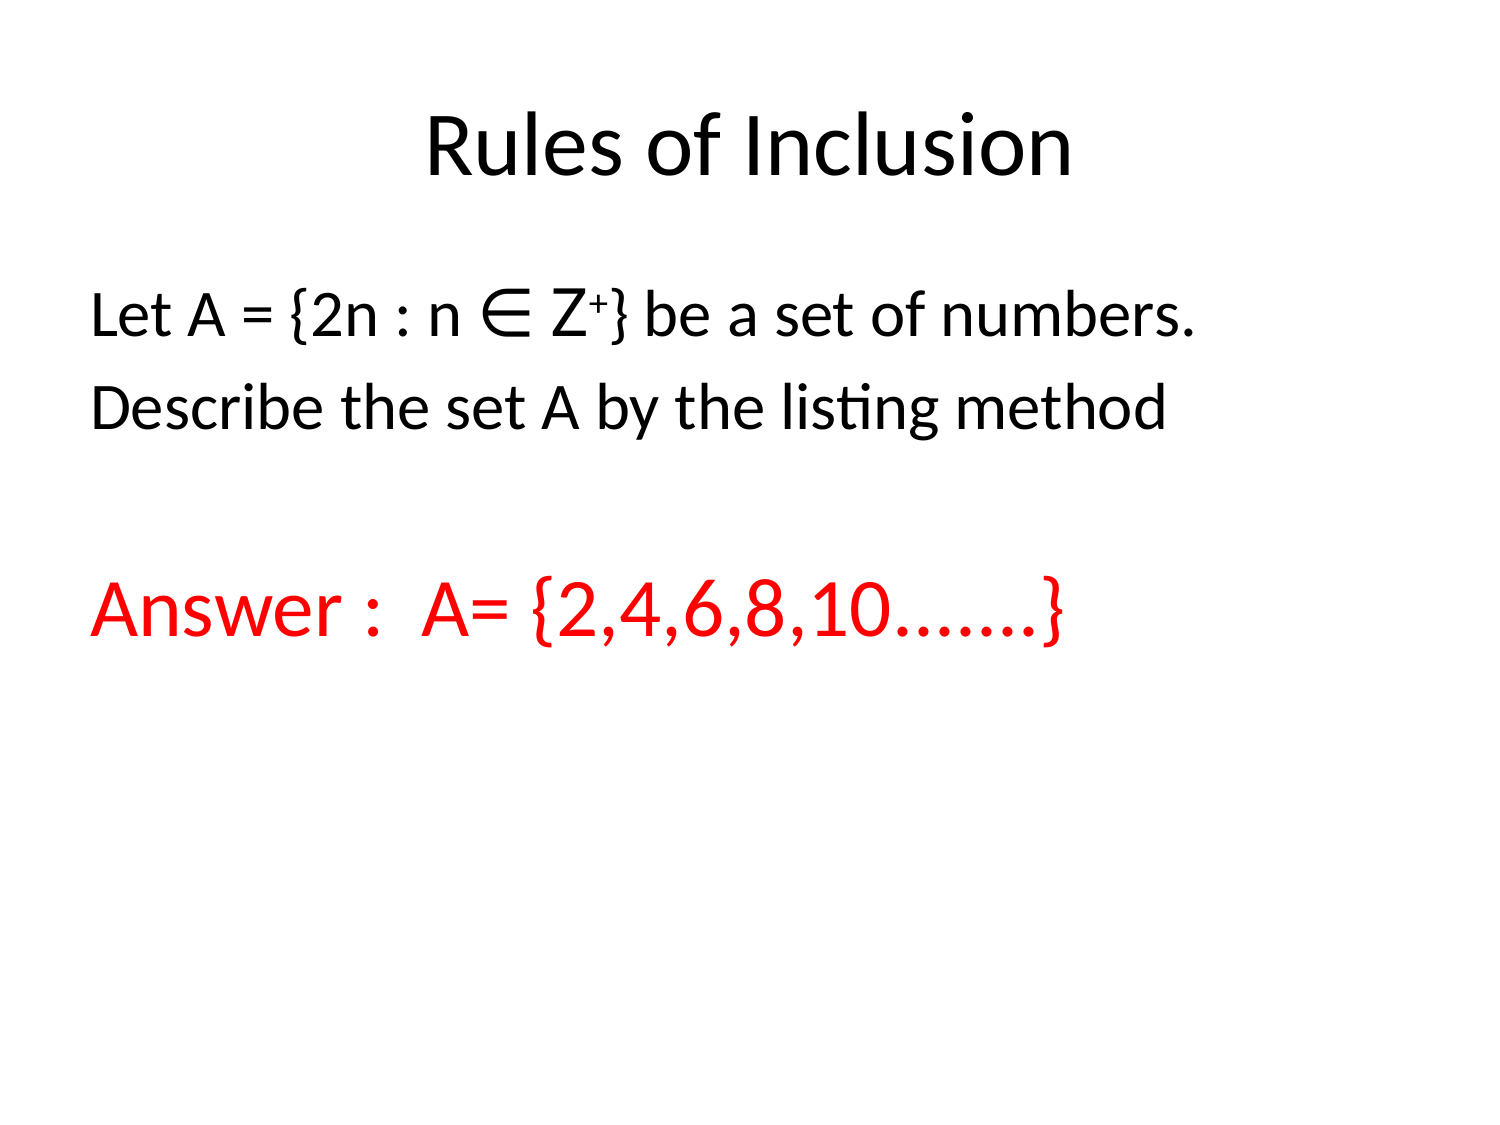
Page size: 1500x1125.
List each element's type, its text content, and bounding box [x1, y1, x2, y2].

title Rules of Inclusion [75, 45, 1425, 233]
list Let A = {2n : n ∈ Z+} be a set of numbers. Describe the set A by the listing method Answer : A= {2,4,6,8,10.......} [75, 262, 1425, 1005]
